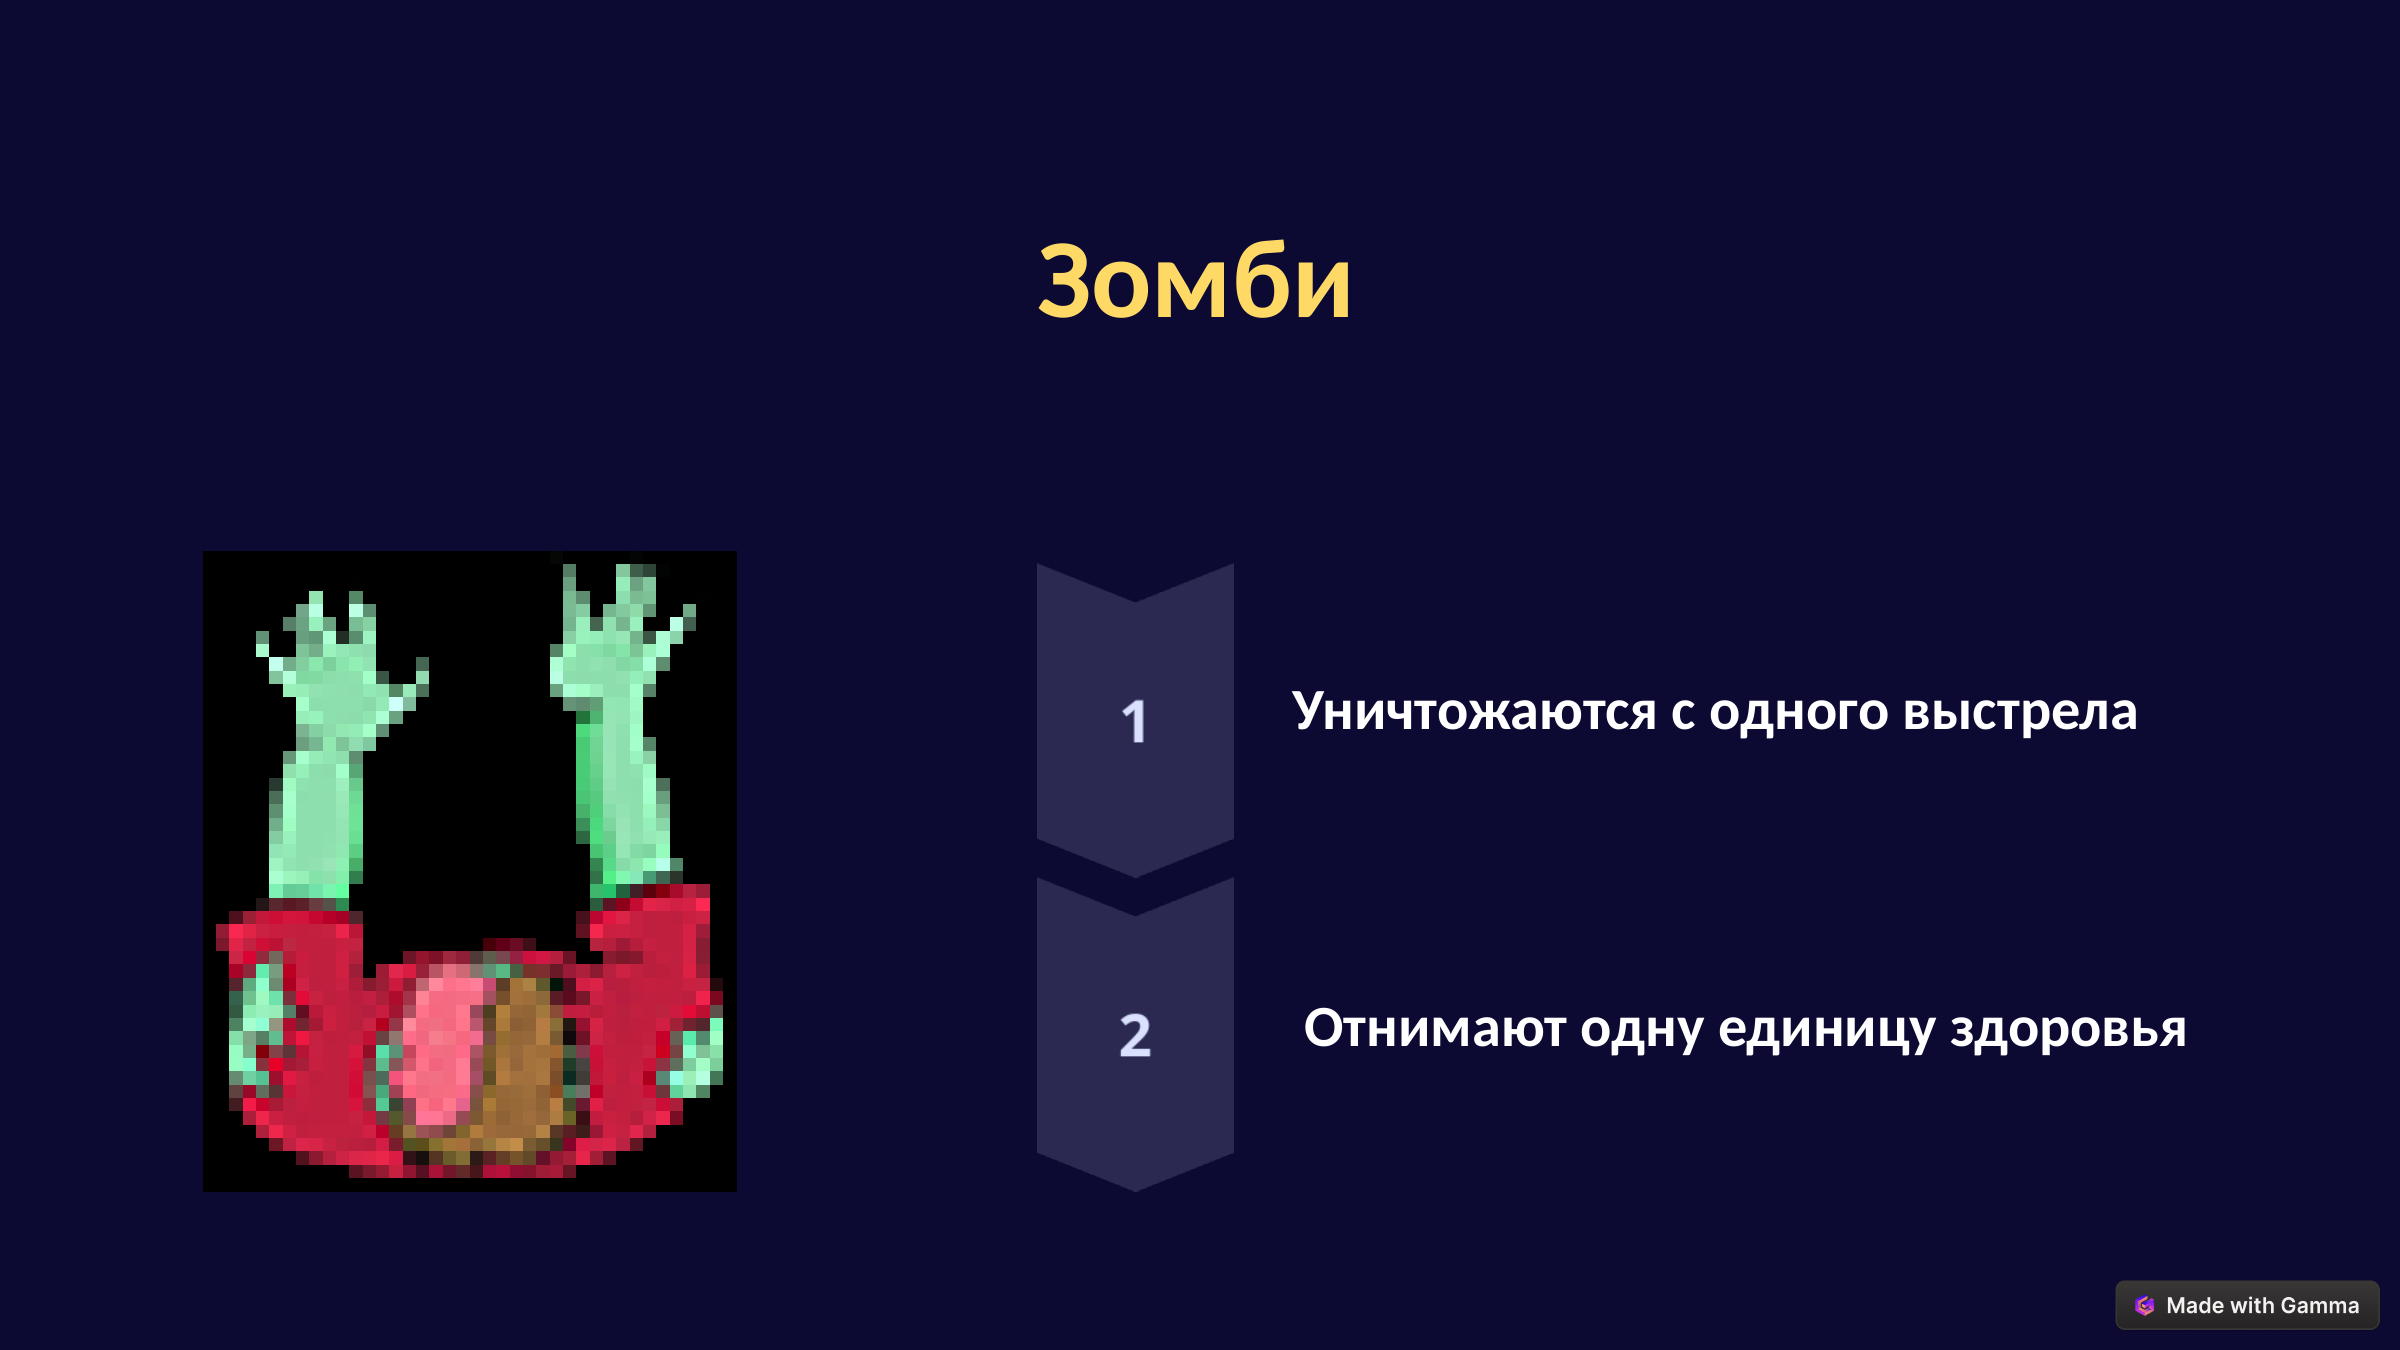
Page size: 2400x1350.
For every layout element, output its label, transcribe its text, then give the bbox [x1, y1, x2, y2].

picture [2106, 1271, 2389, 1339]
text_box [1292, 678, 2263, 742]
text_box Отнимают одну единицу здоровья [1292, 1000, 2119, 1059]
text_box Зомби [1037, 225, 2263, 419]
picture [1037, 563, 1234, 1192]
picture [202, 551, 737, 1192]
